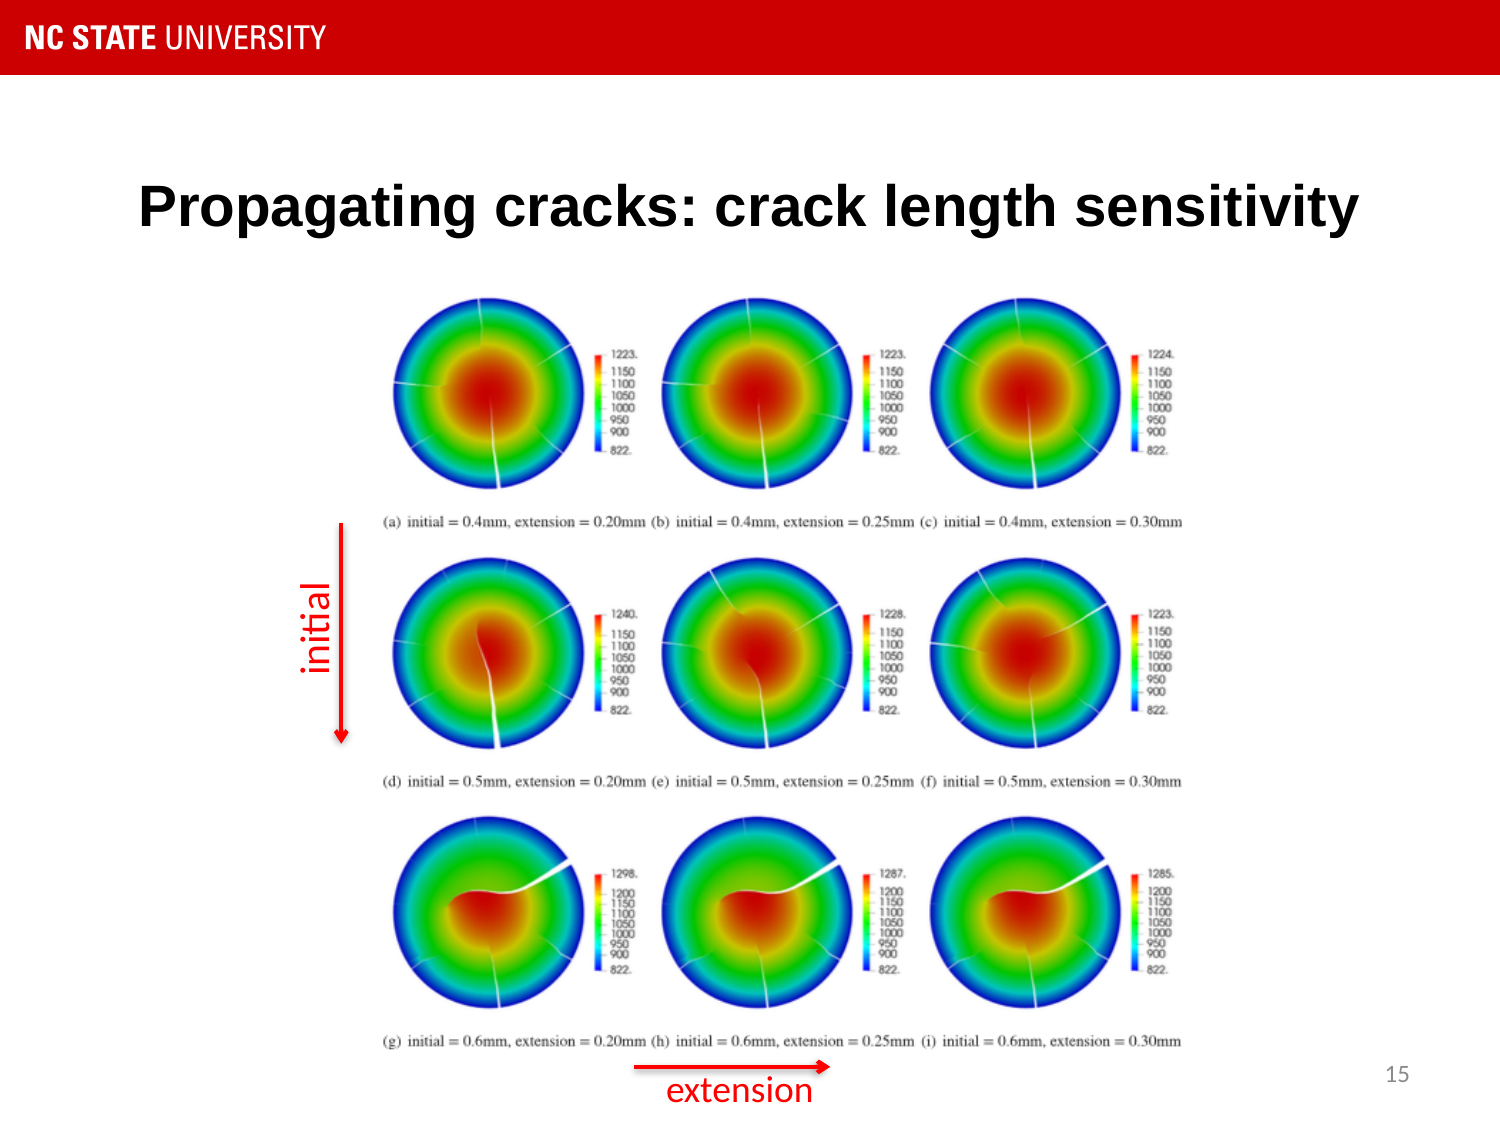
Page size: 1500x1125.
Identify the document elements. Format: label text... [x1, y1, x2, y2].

text_box initial [280, 567, 334, 691]
picture [368, 290, 1209, 1059]
picture [0, 0, 1500, 75]
text_box extension [651, 1076, 829, 1118]
slide_number 14 [1074, 1042, 1425, 1103]
title Propagating cracks: crack length sensitivity [75, 115, 1425, 291]
